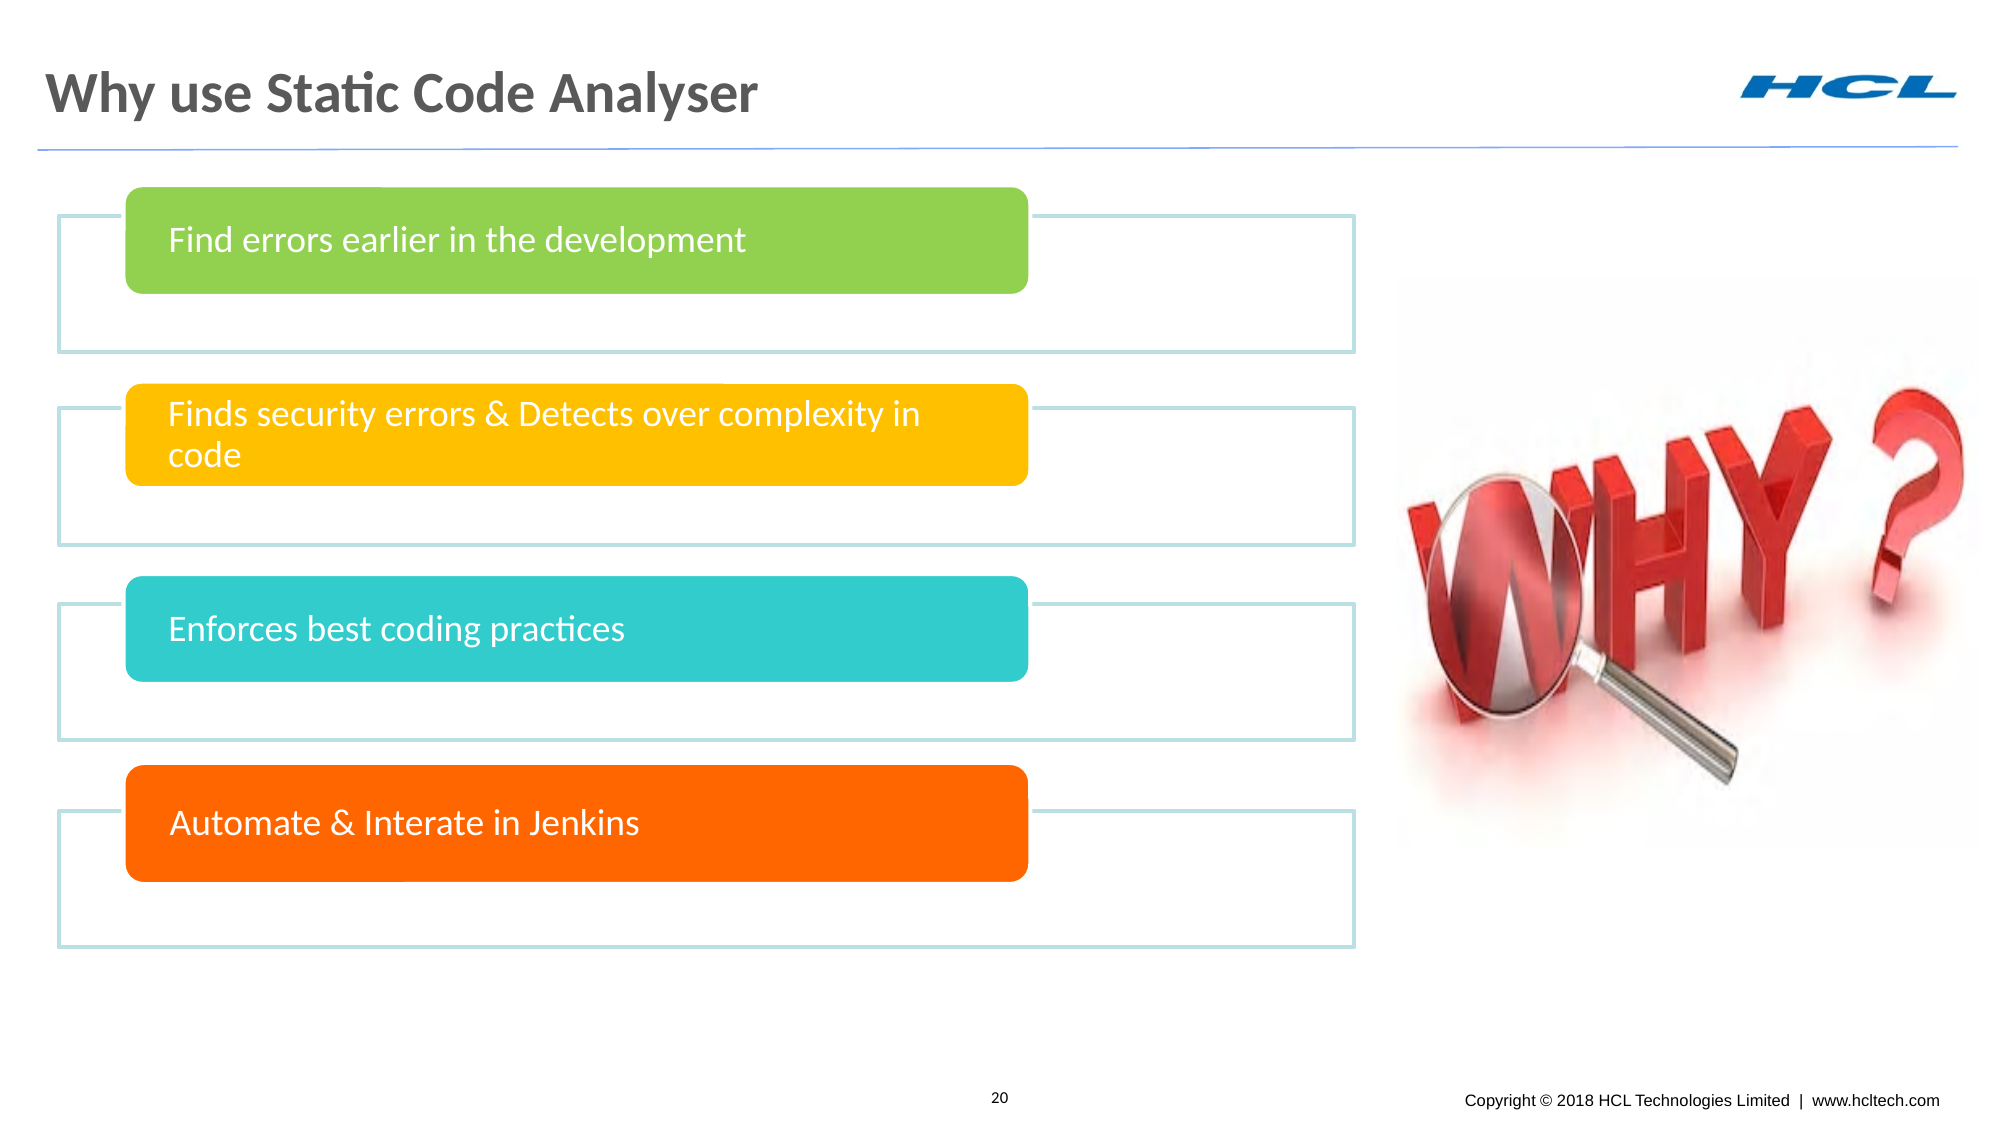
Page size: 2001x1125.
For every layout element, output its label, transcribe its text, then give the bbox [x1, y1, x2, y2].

picture [1737, 73, 1959, 102]
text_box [58, 182, 1355, 951]
picture [1395, 278, 1980, 847]
title Why use Static Code Analyser [38, 27, 1453, 151]
